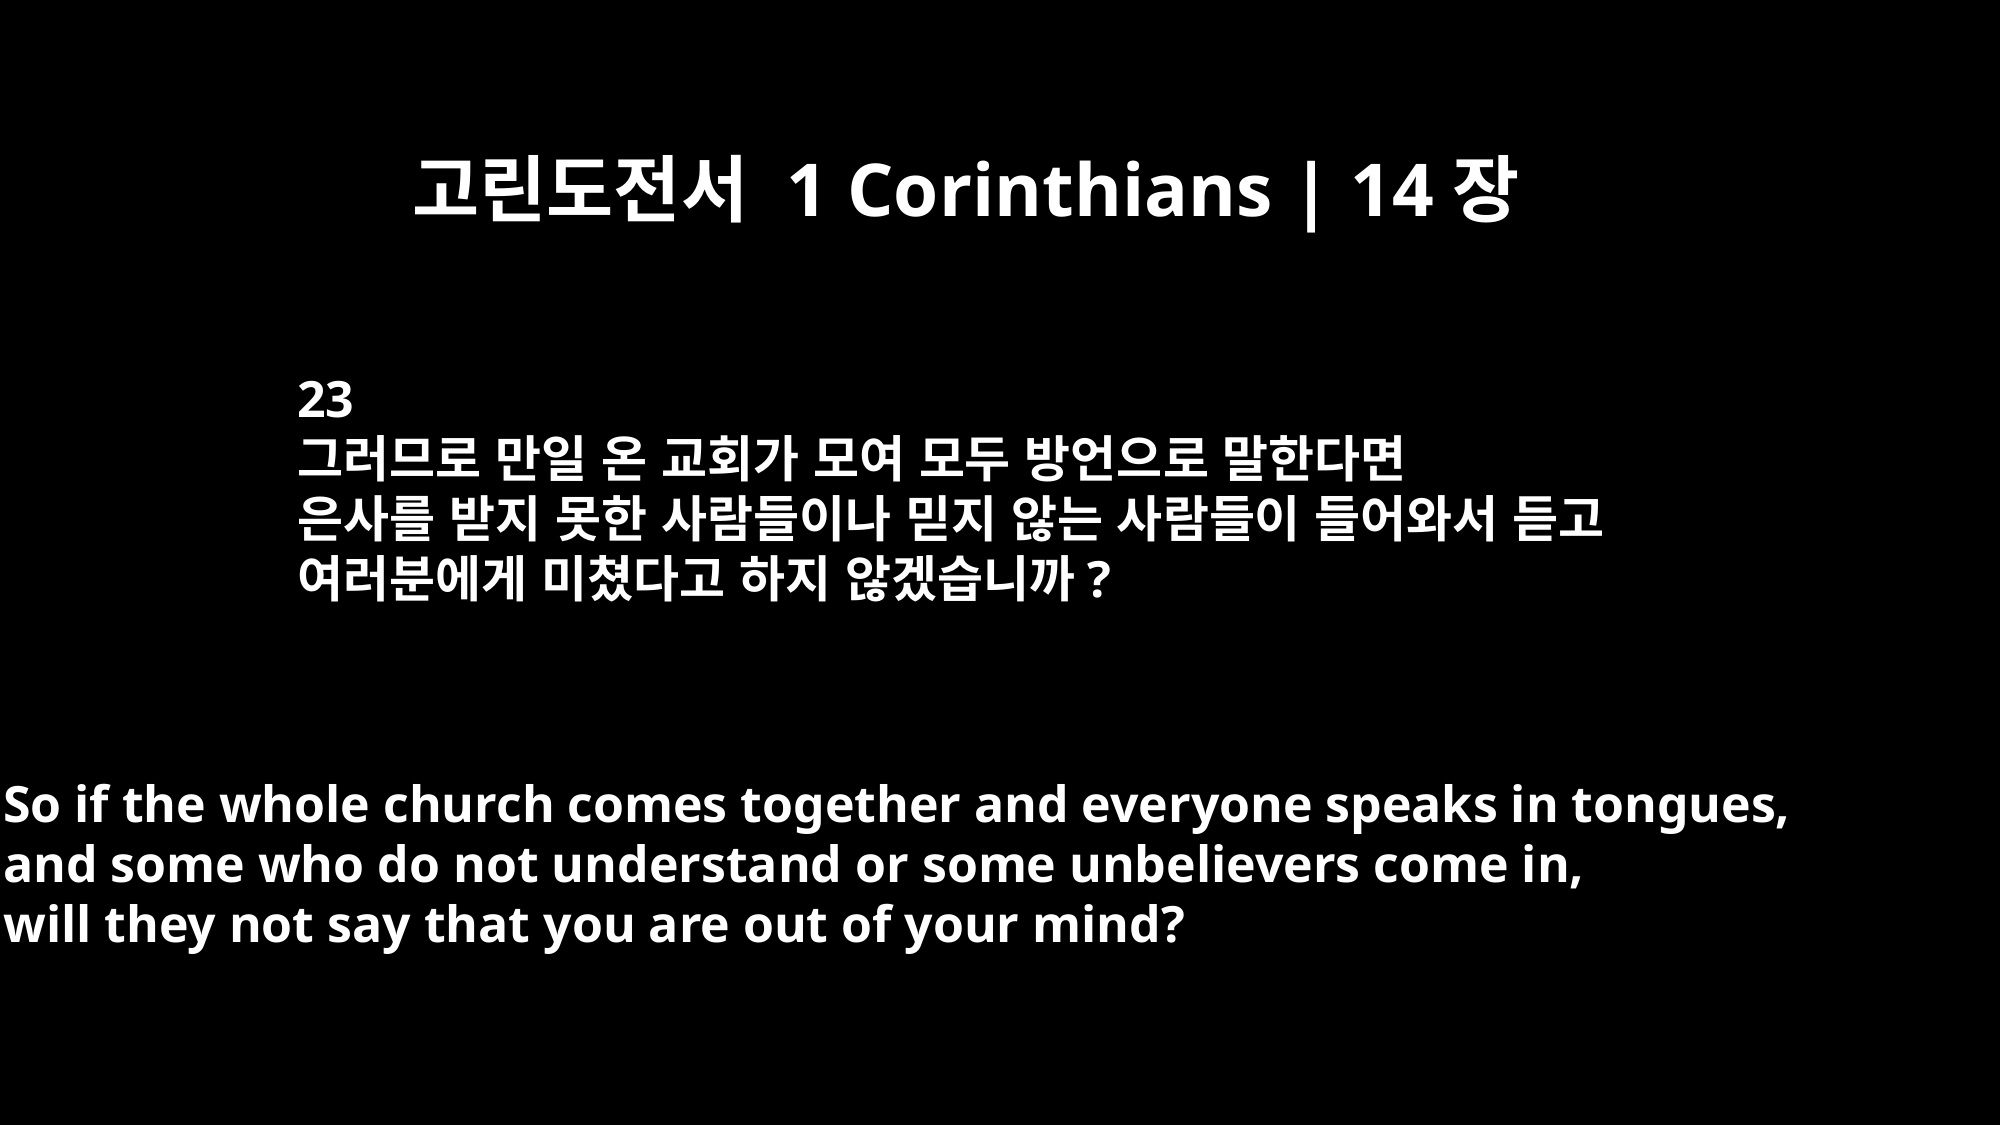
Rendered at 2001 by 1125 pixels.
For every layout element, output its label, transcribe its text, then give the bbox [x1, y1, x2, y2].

text_box So if the whole church comes together and everyone speaks in tongues, and some who do not understand or some unbelievers come in, will they not say that you are out of your mind? [0, 764, 1819, 960]
text_box 고린도전서 1 Corinthians | 14장 [397, 136, 1535, 239]
text_box 23 그러므로 만일 온 교회가 모여 모두 방언으로 말한다면 은사를 받지 못한 사람들이나 믿지 않는 사람들이 들어와서 듣고 여러분에게 미쳤다고 하지 않겠습니까? [282, 359, 1635, 615]
